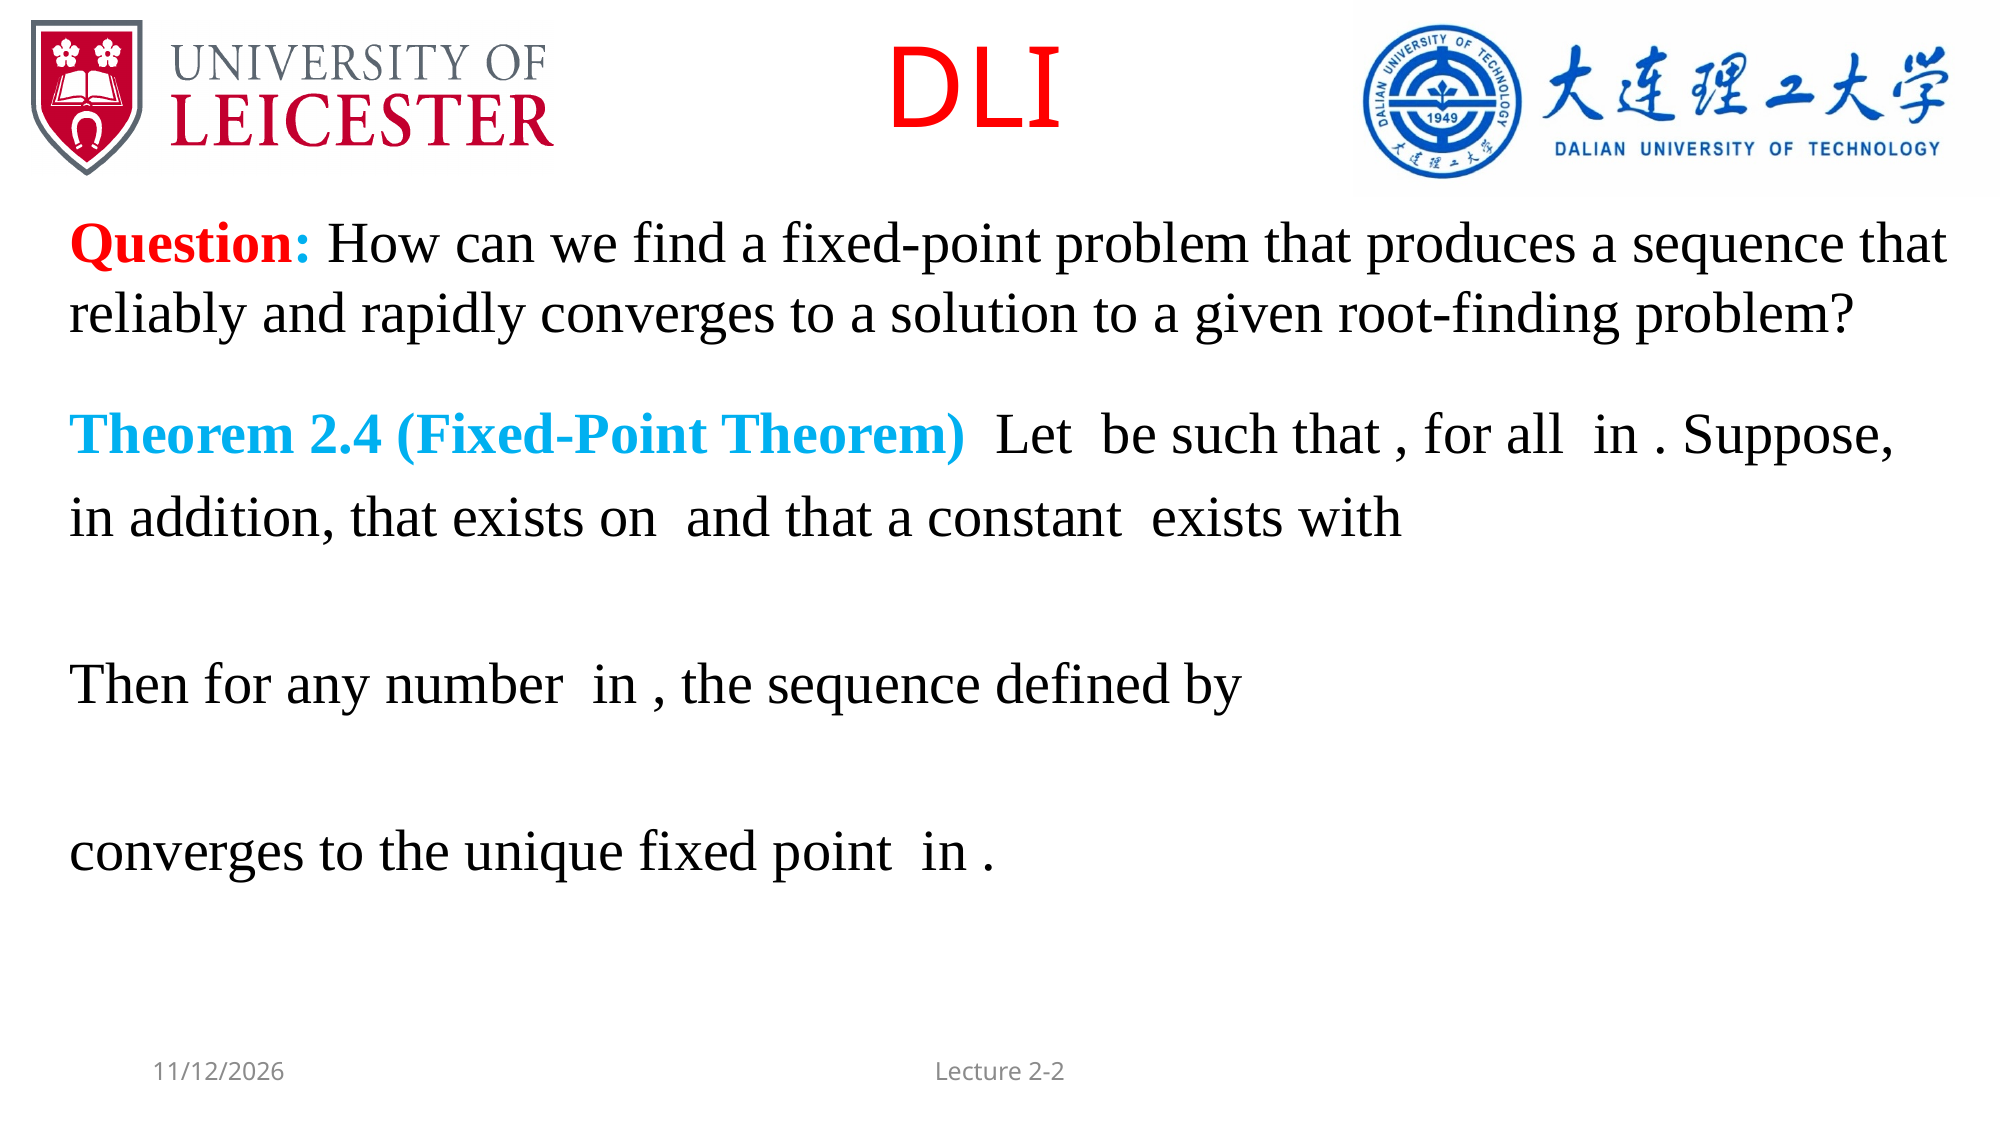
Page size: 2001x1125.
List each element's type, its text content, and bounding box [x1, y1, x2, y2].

footer Lecture 2-2 [662, 1042, 1338, 1103]
picture [31, 20, 554, 176]
text_box Question: How can we find a fixed-point problem that produces a sequence that reliably and rapidly converges to a solution to a given root-finding problem? [54, 196, 2000, 352]
picture [1353, 0, 2000, 197]
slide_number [137, 1042, 588, 1103]
text_box DLI [571, 7, 1353, 158]
